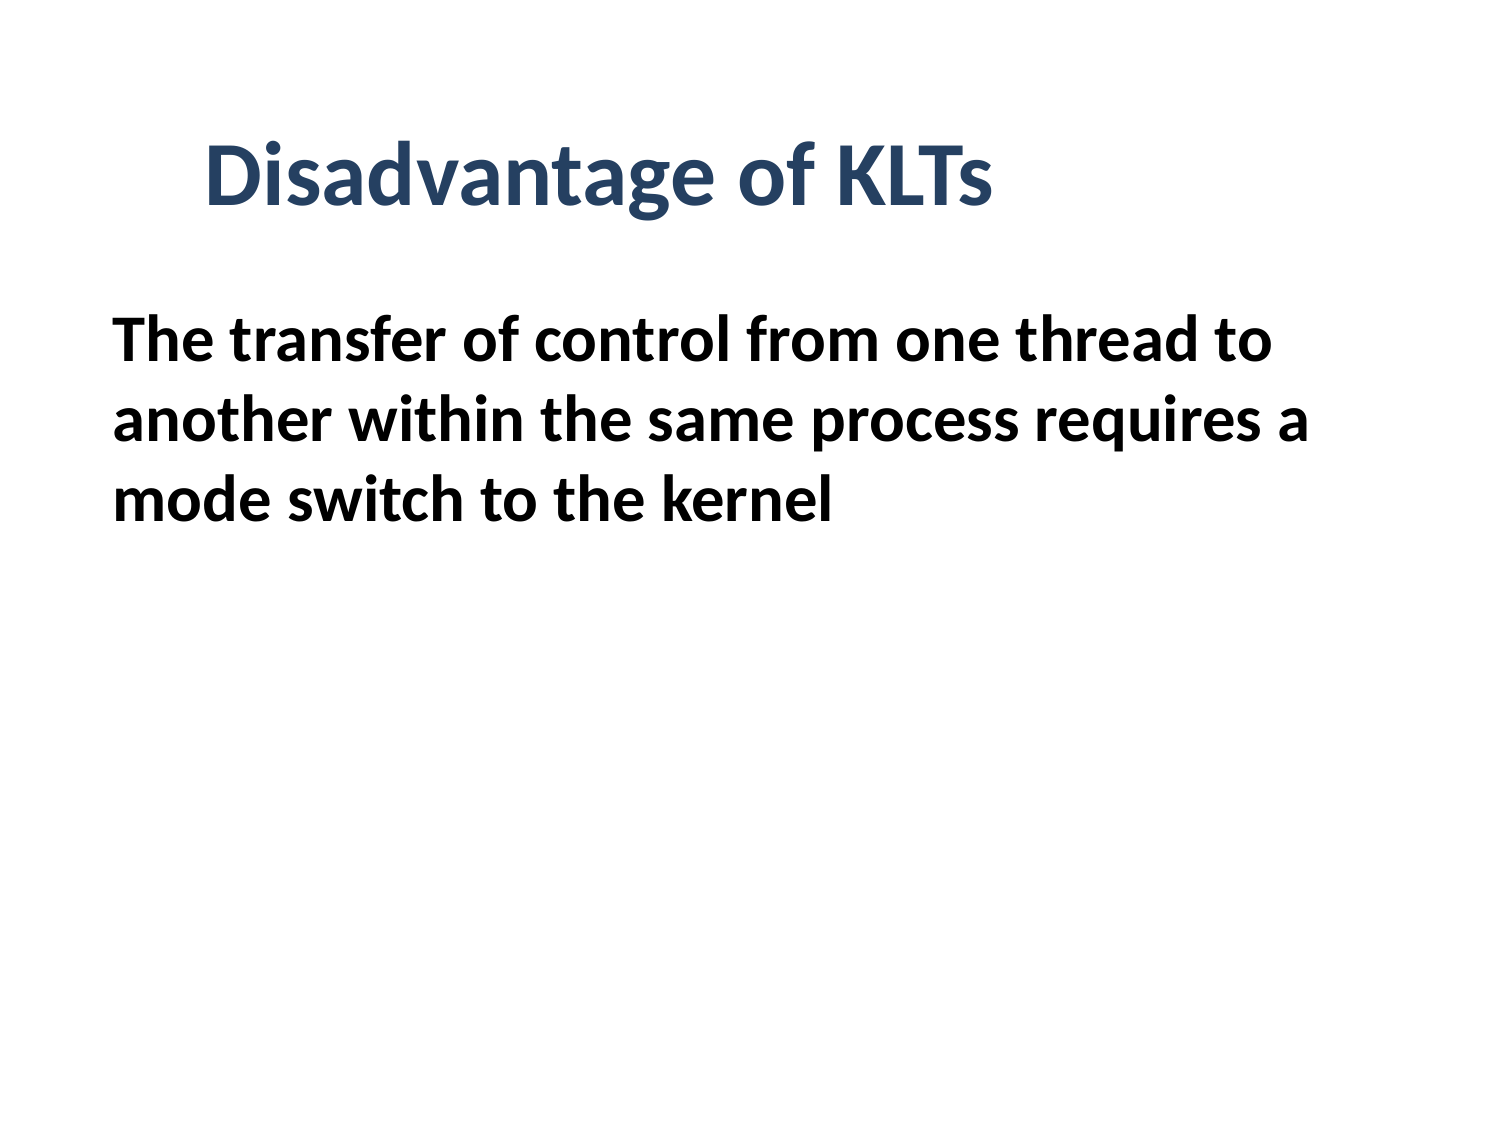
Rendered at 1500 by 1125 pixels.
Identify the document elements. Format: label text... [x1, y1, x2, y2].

list The transfer of control from one thread to another within the same process requires a mode switch to the kernel [97, 287, 1396, 988]
title Disadvantage of KLTs [0, 75, 1313, 263]
